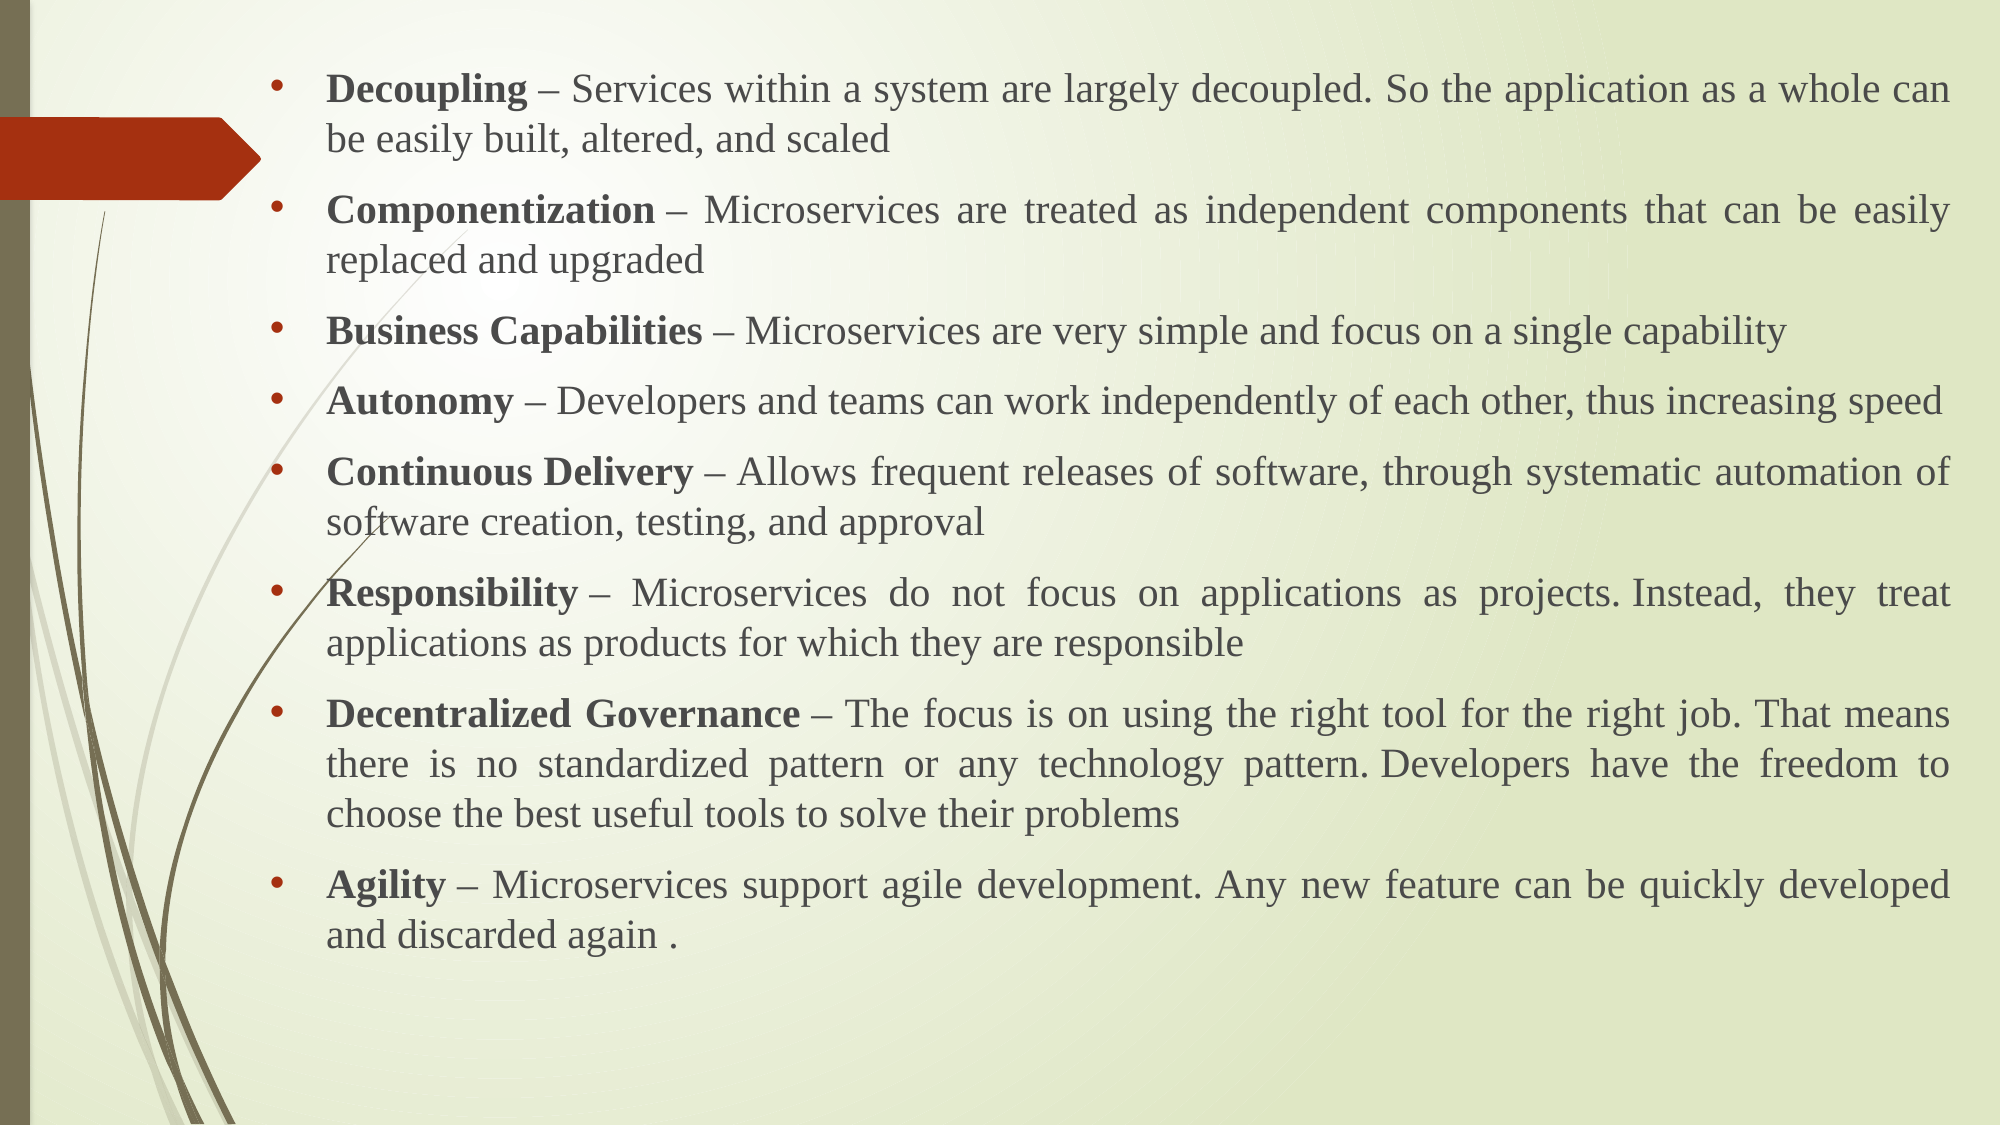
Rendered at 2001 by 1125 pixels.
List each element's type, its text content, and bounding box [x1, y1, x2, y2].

list Decoupling – Services within a system are largely decoupled. So the application as a whole can be easily built, altered, and scaled Componentization – Microservices are treated as independent components that can be easily replaced and upgraded Business Capabilities – Microservices are very simple and focus on a single capability Autonomy – Developers and teams can work independently of each other, thus increasing speed Continuous Delivery – Allows frequent releases of software, through systematic automation of software creation, testing, and approval Responsibility – Microservices do not focus on applications as projects. Instead, they treat applications as products for which they are responsible Decentralized Governance – The focus is on using the right tool for the right job. That means there is no standardized pattern or any technology pattern. Developers have the freedom to choose the best useful tools to solve their problems Agility – Microservices support agile development. Any new feature can be quickly developed and discarded again . [254, 53, 1968, 1102]
